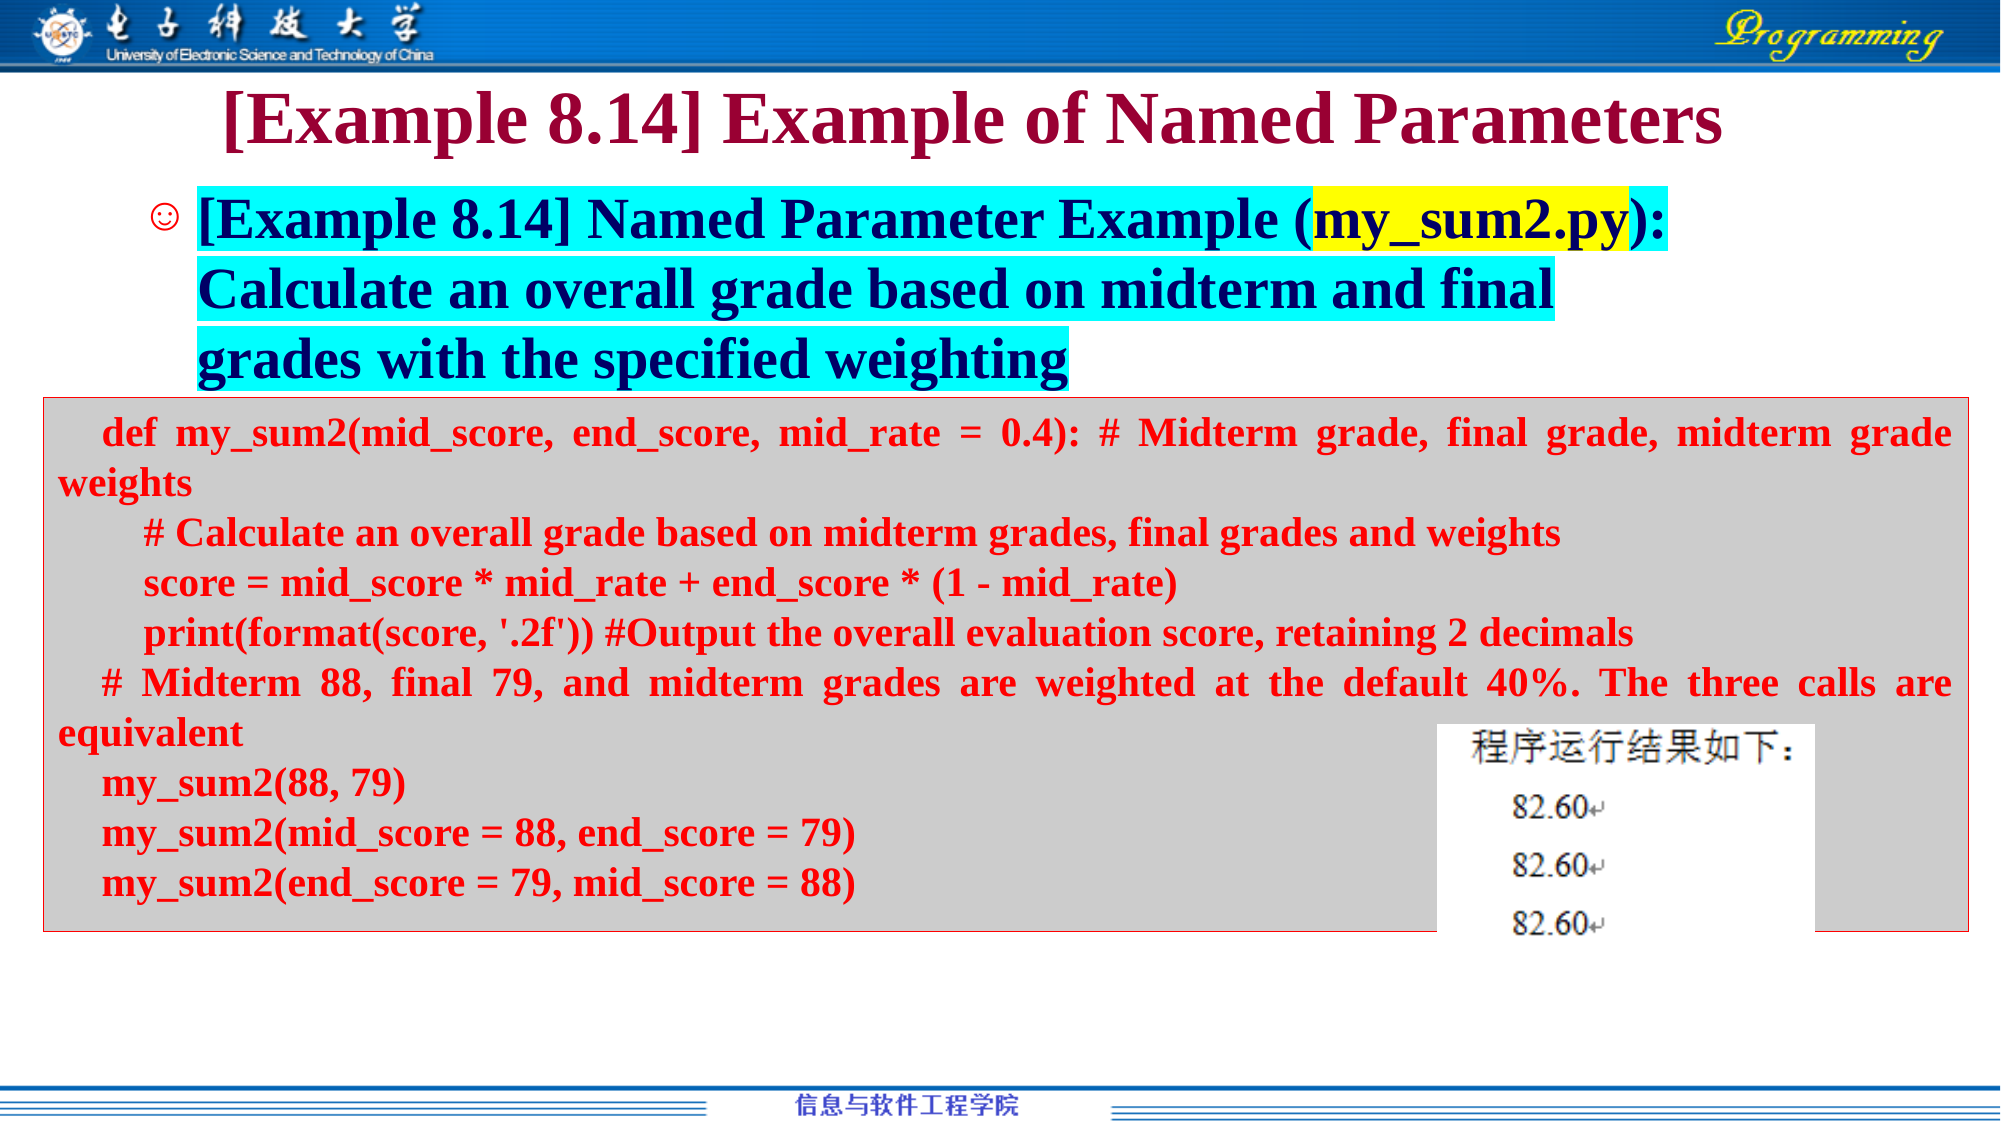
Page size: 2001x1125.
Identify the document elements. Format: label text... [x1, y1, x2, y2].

picture [0, 0, 2001, 1125]
title [Example 8.14] Example of Named Parameters [185, 66, 1761, 161]
list [Example 8.14] Named Parameter Example (my_sum2.py): Calculate an overall grade based on midterm and final grades with the specified weighting [125, 172, 1702, 397]
text_box def my_sum2(mid_score, end_score, mid_rate = 0.4): # Midterm grade, final grade, midterm grade weights # Calculate an overall grade based on midterm grades, final grades and weights score = mid_score * mid_rate + end_score * (1 - mid_rate) print(format(score, '.2f')) #Output the overall evaluation score, retaining 2 decimals # Midterm 88, final 79, and midterm grades are weighted at the default 40%. The three calls are equivalent my_sum2(88, 79) my_sum2(mid_score = 88, end_score = 79) my_sum2(end_score = 79, mid_score = 88) [43, 397, 1969, 932]
